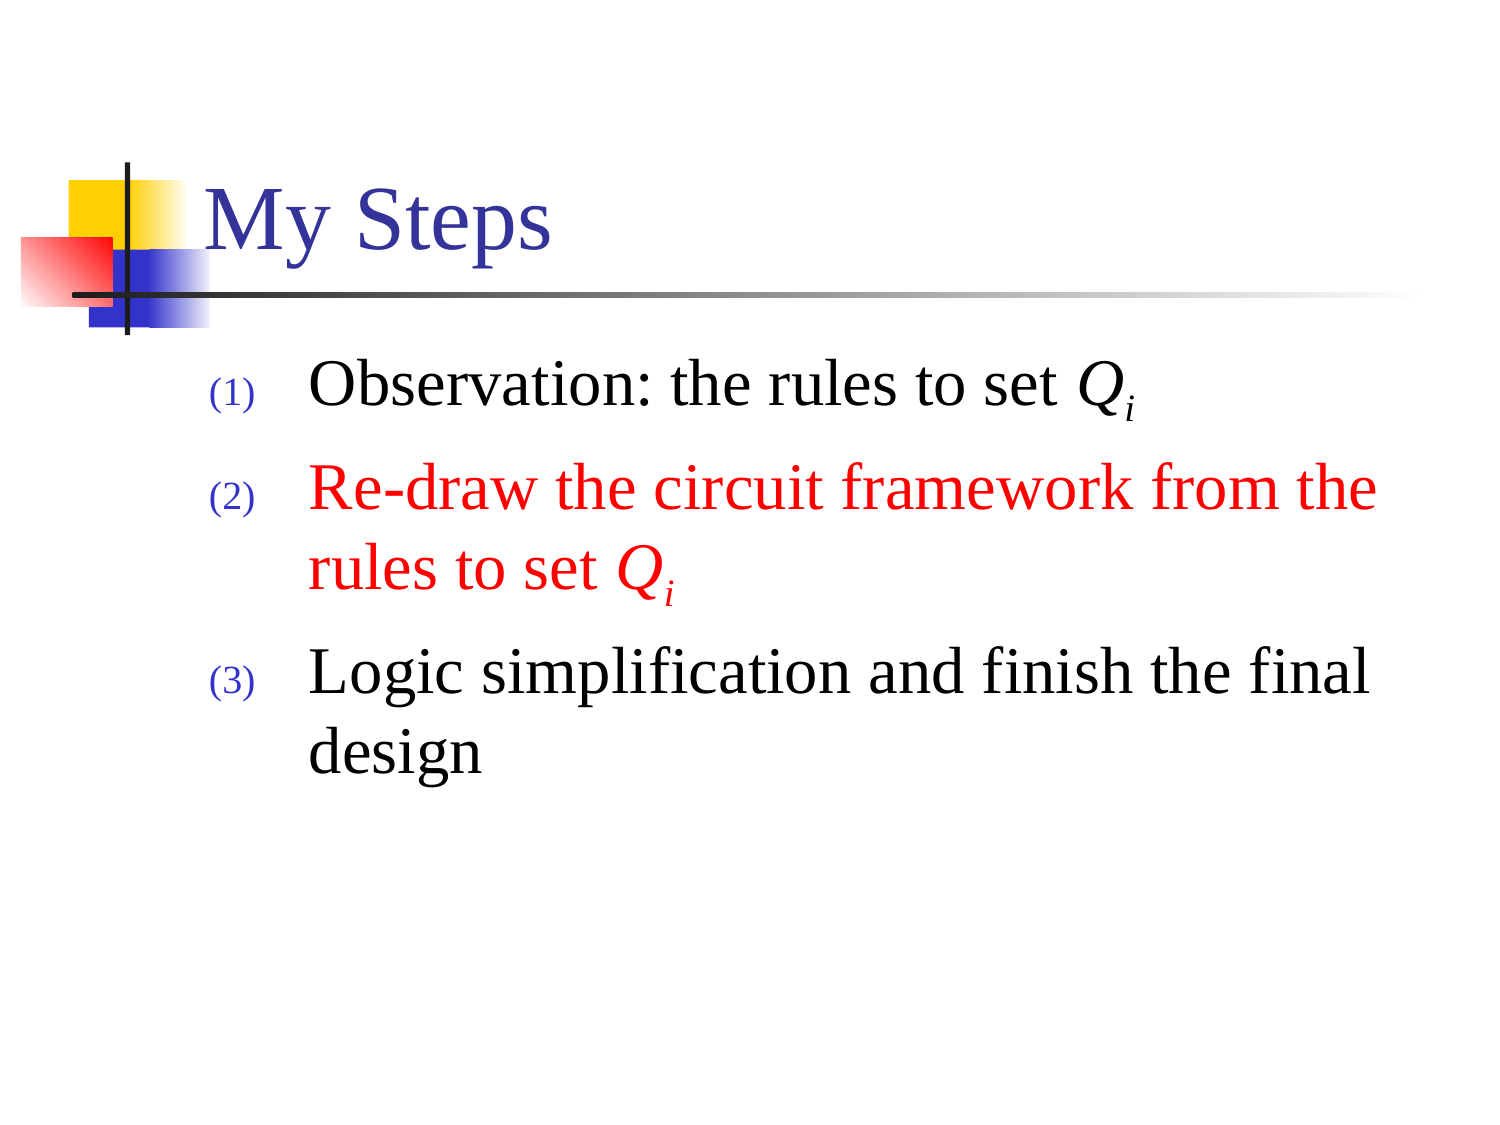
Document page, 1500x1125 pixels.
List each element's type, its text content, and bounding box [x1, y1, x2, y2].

list Observation: the rules to set Qi Re-draw the circuit framework from the rules to set Qi Logic simplification and finish the final design [193, 331, 1469, 1006]
title My Steps [188, 35, 1468, 275]
